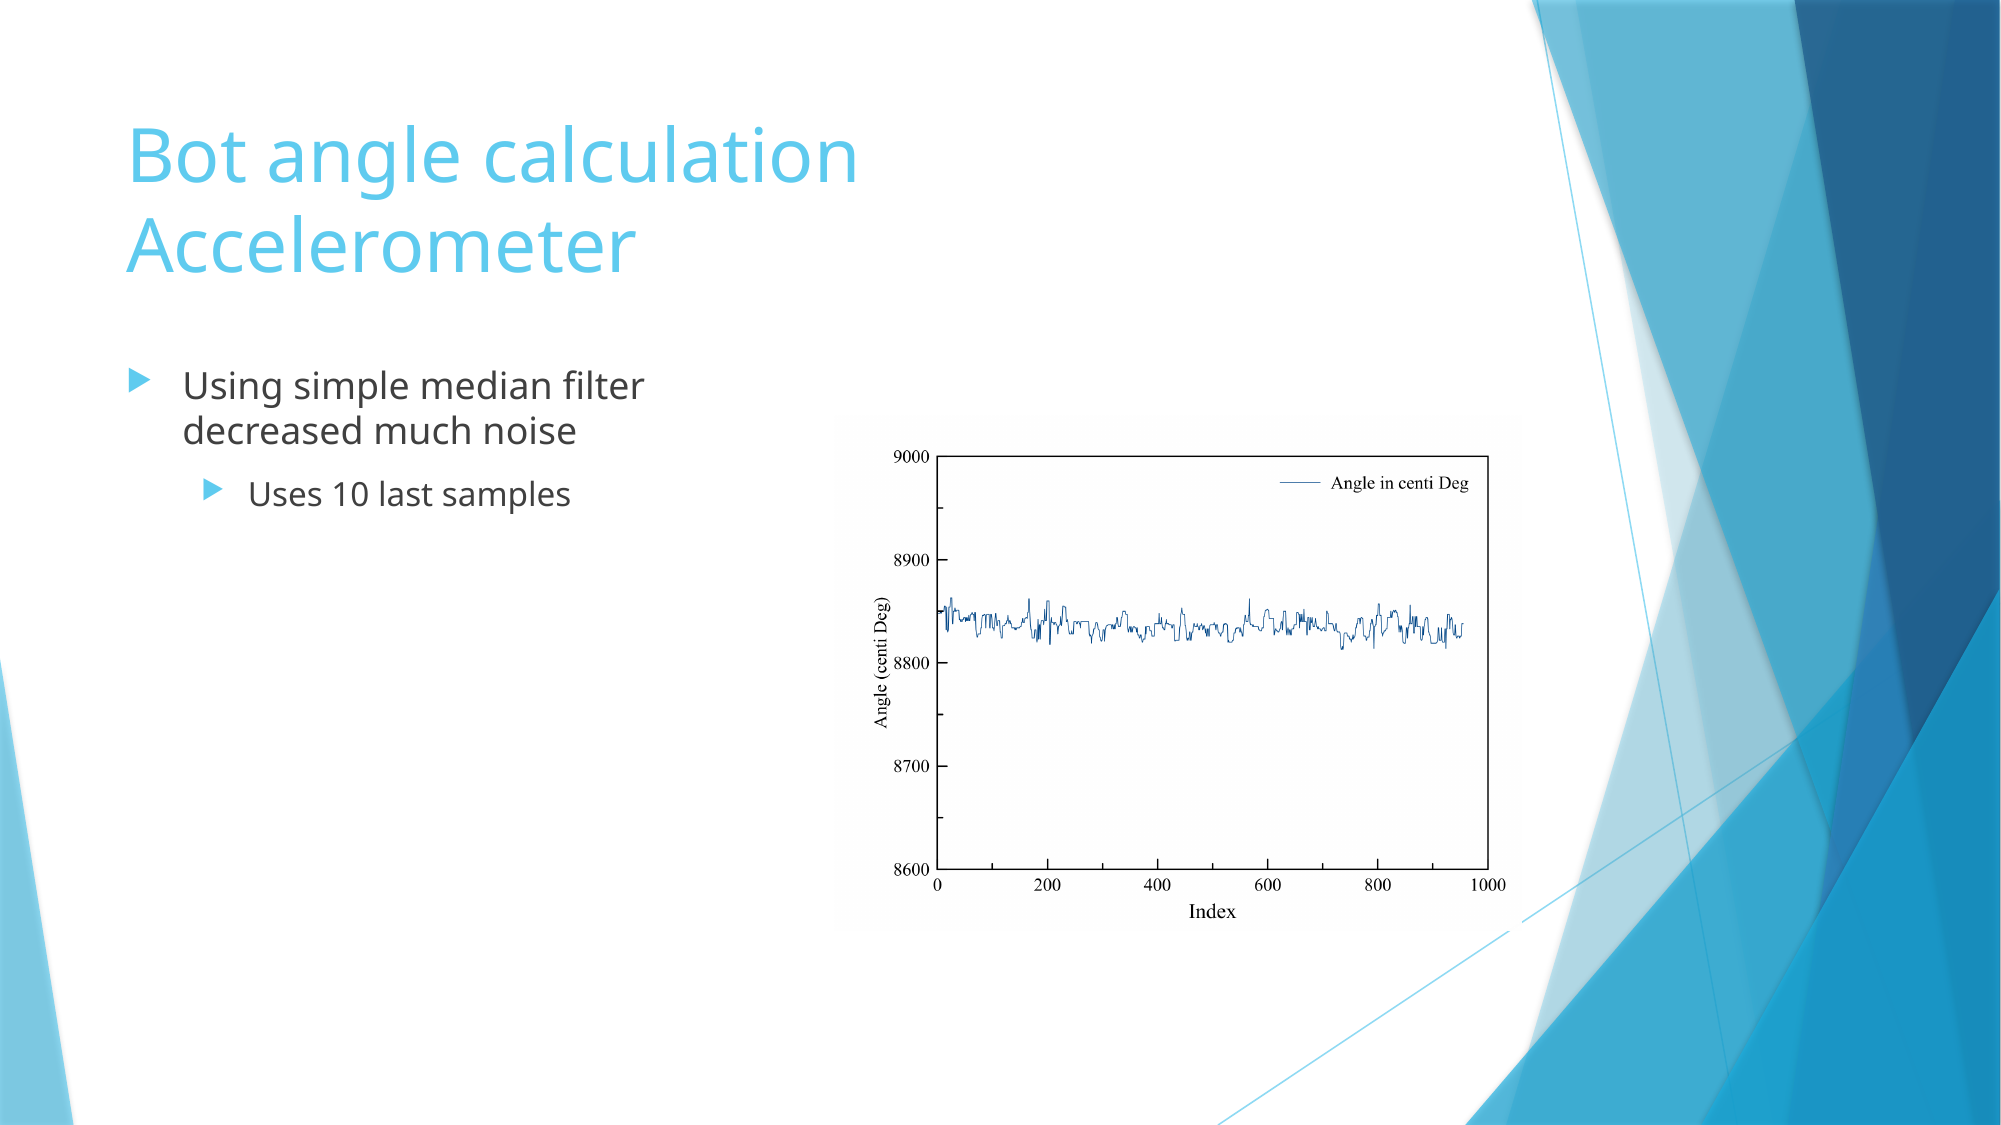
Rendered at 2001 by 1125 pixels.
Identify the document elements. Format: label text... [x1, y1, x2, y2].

list Using simple median filter decreased much noise Uses 10 last samples [111, 354, 798, 992]
title Bot angle calculation Accelerometer [111, 99, 1522, 317]
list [834, 414, 1522, 931]
